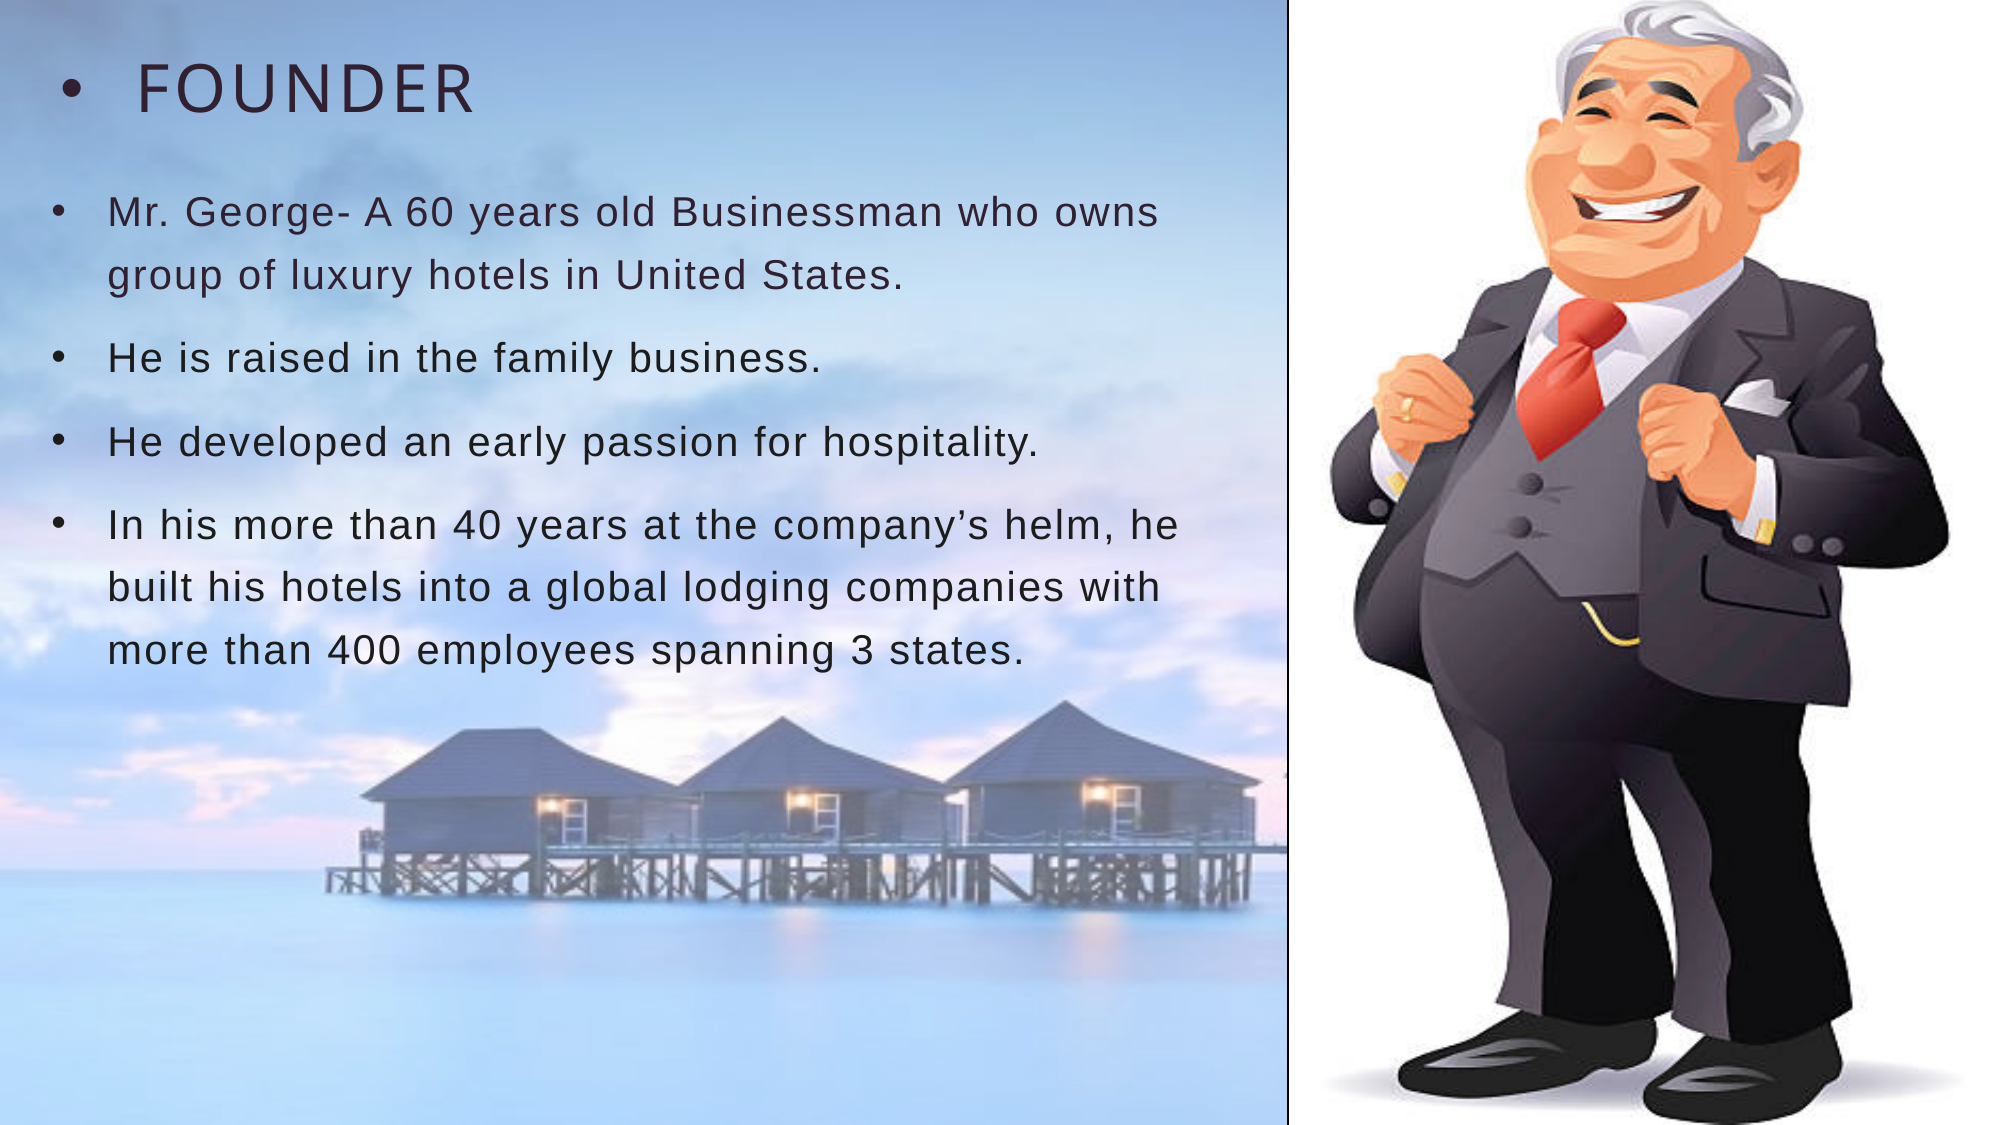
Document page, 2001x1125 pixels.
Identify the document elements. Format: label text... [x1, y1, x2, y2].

picture [1288, 0, 2000, 1125]
subtitle Mr. George​​- A 60 years old Businessman who owns group of luxury hotels in United States. He is raised in the family business. He developed an early passion for hospitality. In his more than 40 years at the company’s helm, he built his hotels into a global lodging companies with more than 400 employees spanning 3 states. [36, 165, 1253, 691]
title Founder [0, 12, 535, 135]
